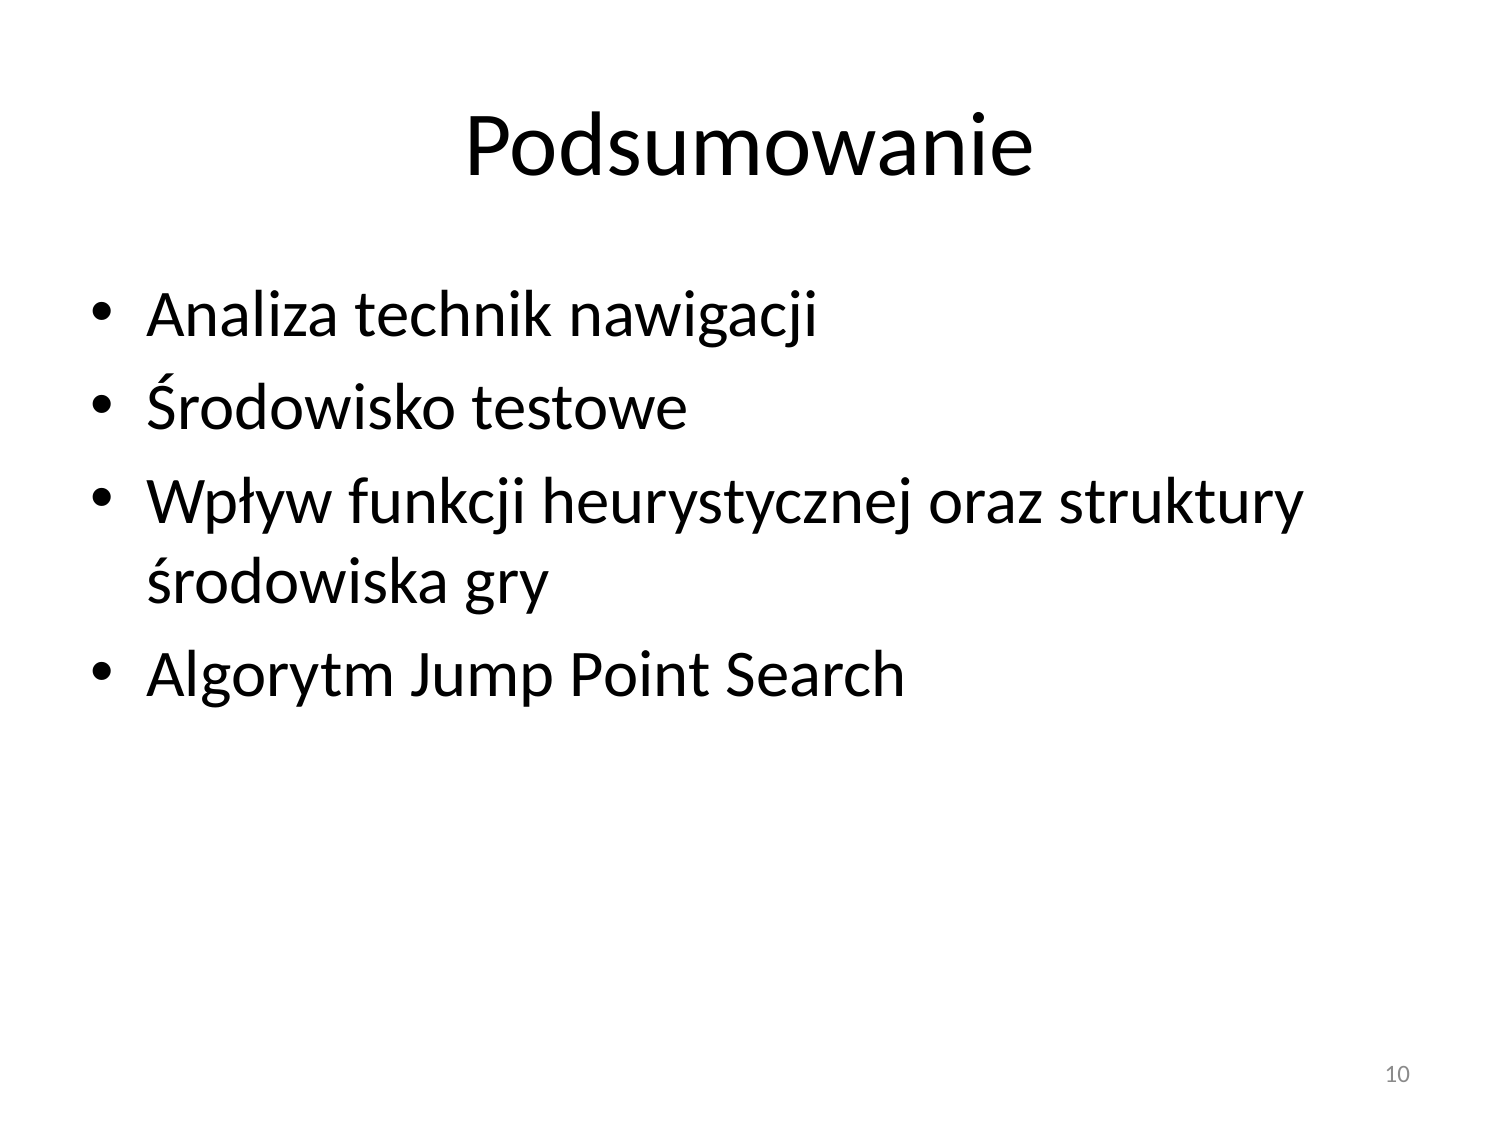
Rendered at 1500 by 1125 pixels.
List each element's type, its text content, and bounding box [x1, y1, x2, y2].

list Analiza technik nawigacji Środowisko testowe Wpływ funkcji heurystycznej oraz struktury środowiska gry Algorytm Jump Point Search [75, 262, 1425, 1005]
slide_number 10 [1074, 1042, 1425, 1103]
title Podsumowanie [75, 45, 1425, 233]
